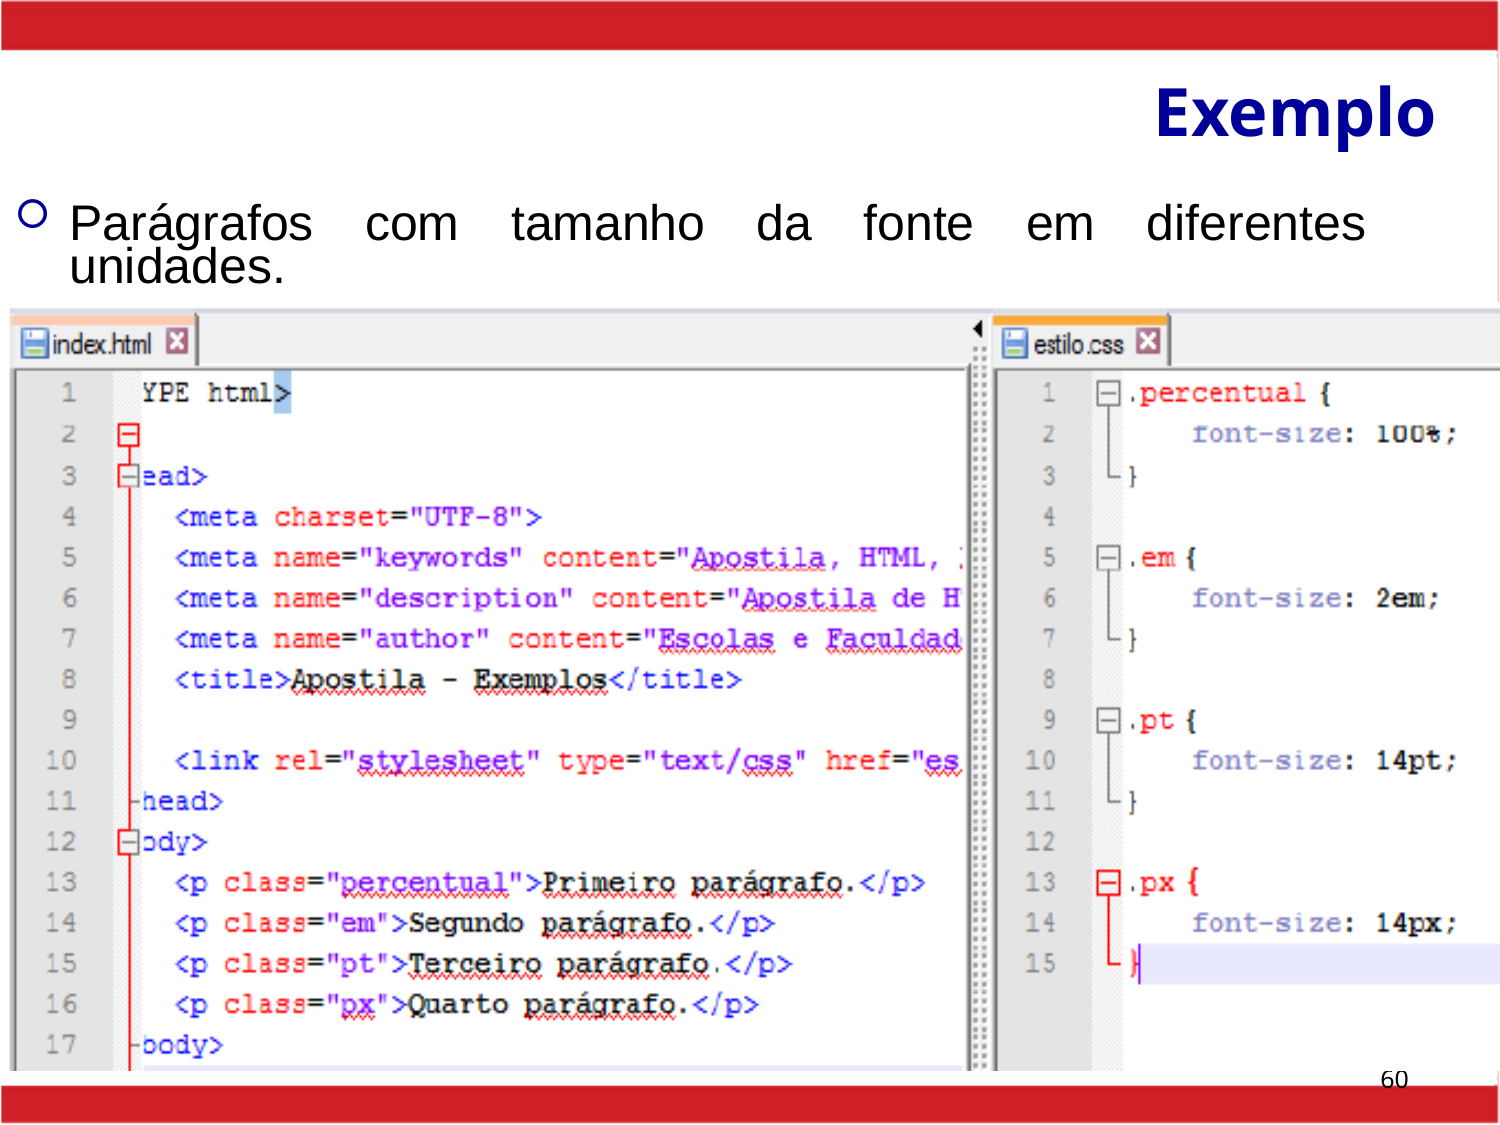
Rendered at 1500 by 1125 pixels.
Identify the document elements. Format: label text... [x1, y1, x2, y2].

slide_number 60 [1074, 1079, 1424, 1106]
picture [0, 0, 1500, 1125]
title Exemplo [253, 0, 1453, 158]
list Parágrafos com tamanho da fonte em diferentes unidades. [0, 199, 1382, 300]
